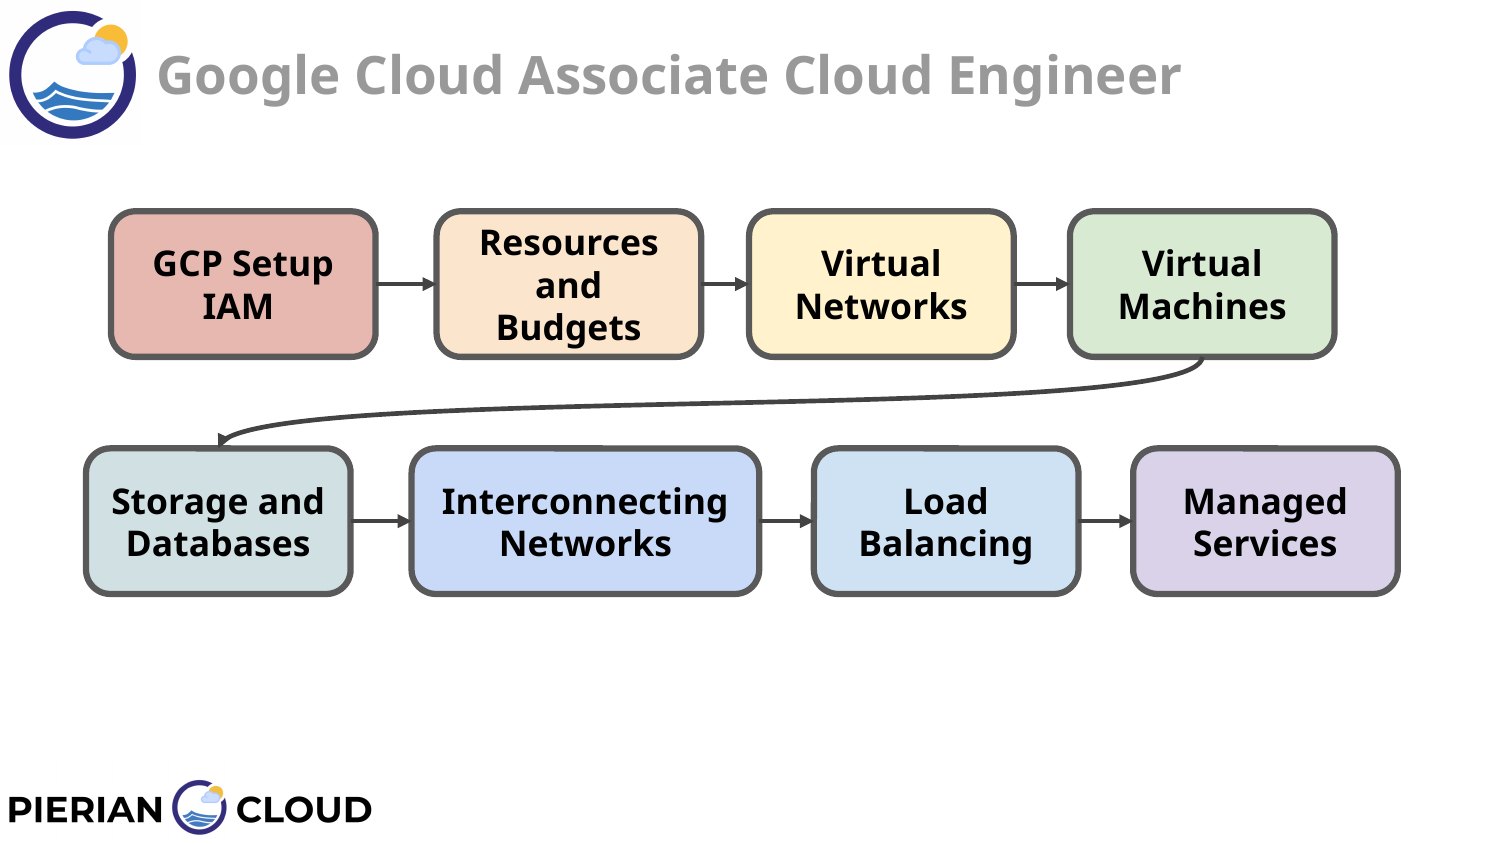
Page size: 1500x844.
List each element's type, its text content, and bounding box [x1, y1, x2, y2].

text_box Resources and Budgets [436, 211, 659, 357]
text_box Interconnecting Networks [411, 448, 659, 594]
picture [0, 0, 142, 146]
text_box Virtual Machines [1069, 211, 1335, 357]
text_box Managed Services [1133, 448, 1398, 594]
title Google Cloud Associate Cloud Engineer [146, 25, 659, 120]
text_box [664, 0, 757, 844]
text_box GCP Setup IAM [110, 211, 376, 357]
text_box Virtual Networks [761, 211, 1014, 357]
text_box Storage and Databases [85, 448, 351, 594]
title Google Cloud Associate Cloud Engineer [761, 25, 1420, 120]
picture [0, 758, 375, 844]
text_box Load Balancing [813, 448, 1079, 594]
